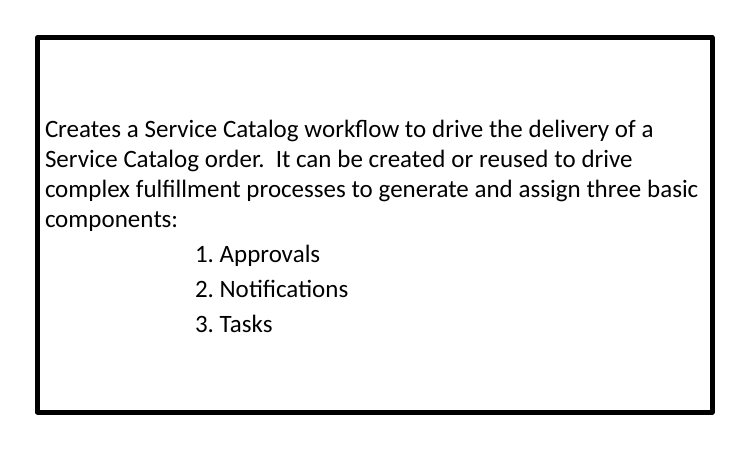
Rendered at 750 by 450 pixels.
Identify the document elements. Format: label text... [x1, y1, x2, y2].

list Creates a Service Catalog workflow to drive the delivery of a Service Catalog order. It can be created or reused to drive complex fulfillment processes to generate and assign three basic components: 1. Approvals 2. Notifications 3. Tasks [35, 35, 715, 415]
